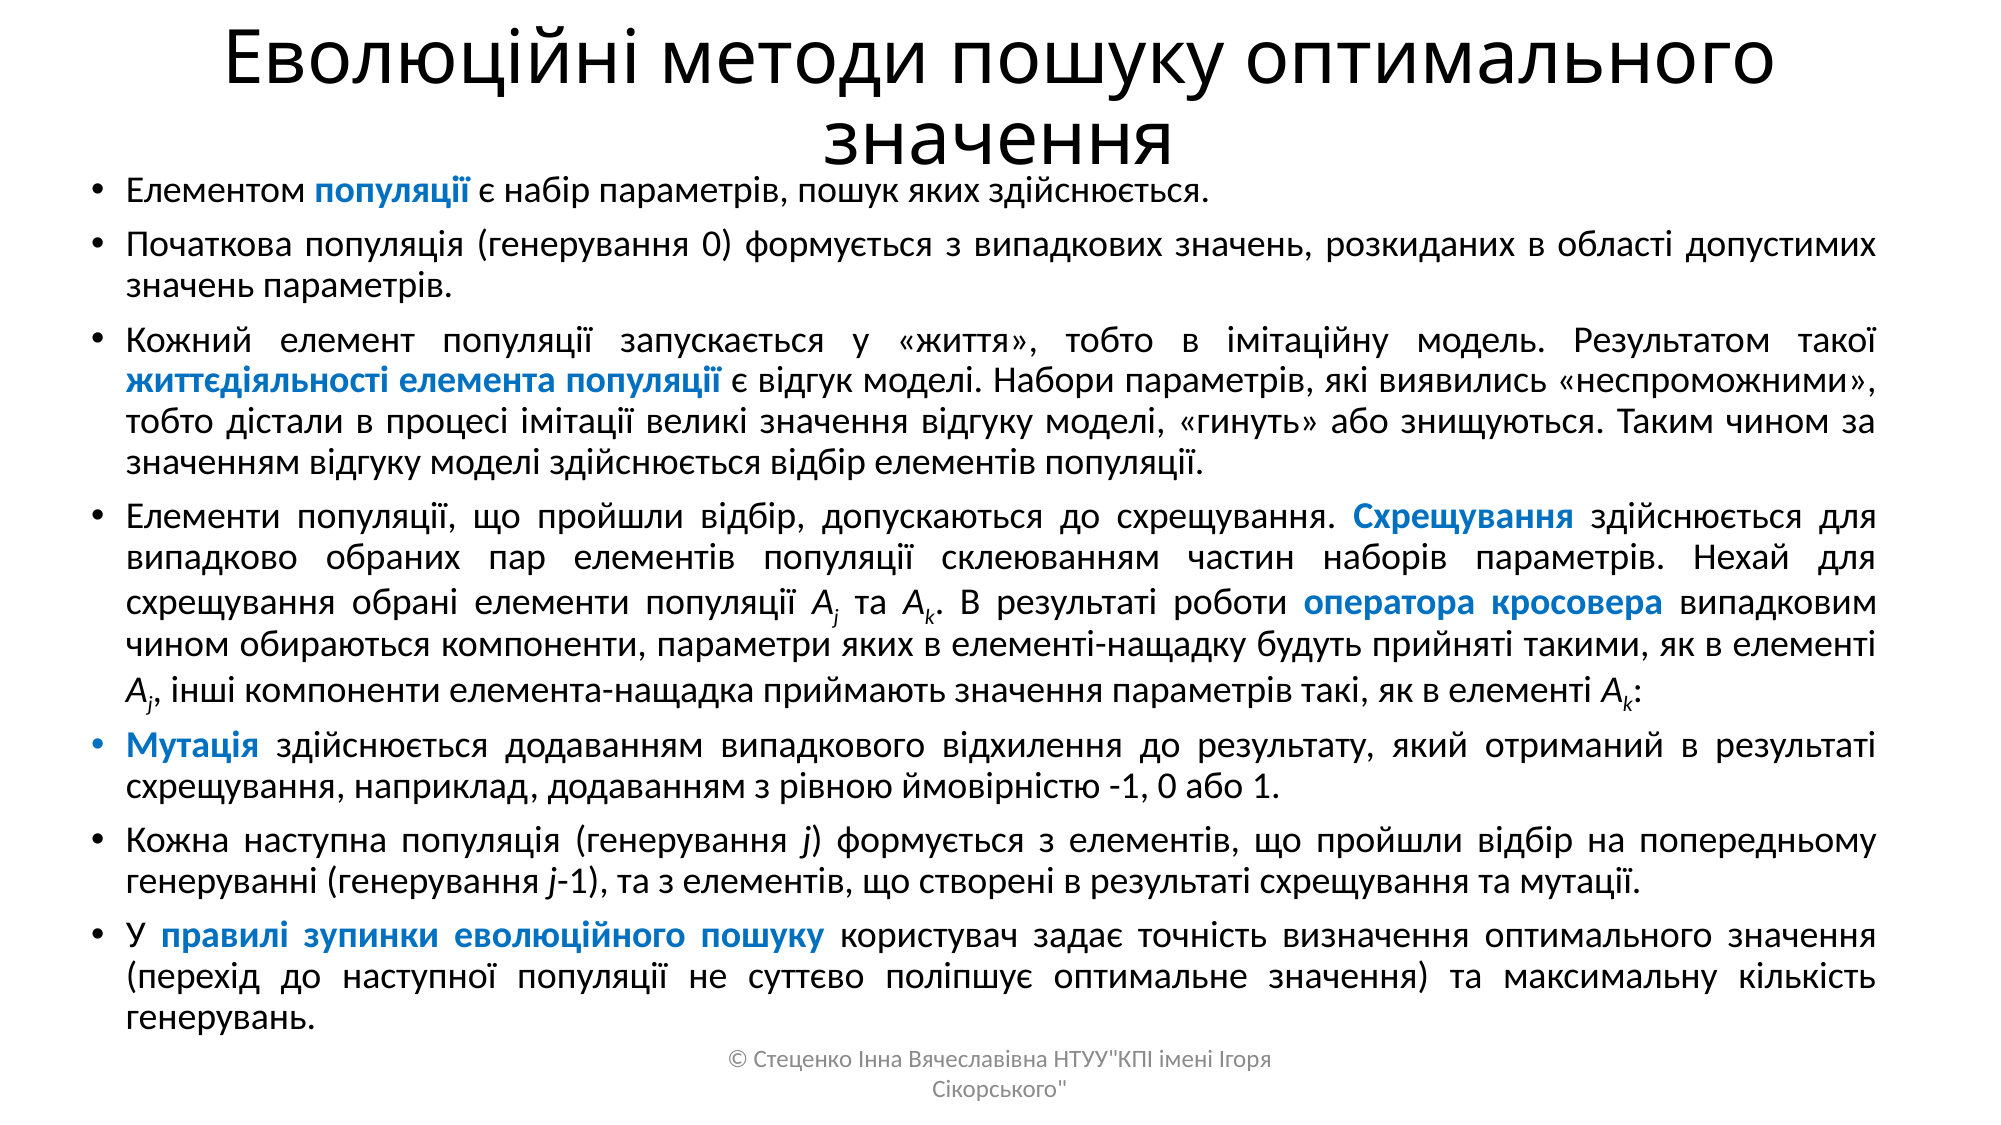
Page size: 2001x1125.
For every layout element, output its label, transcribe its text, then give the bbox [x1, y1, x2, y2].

title Еволюційні методи пошуку оптимального значення [137, 59, 1863, 140]
list Елементом популяції є набір параметрів, пошук яких здійснюється. Початкова популяція (генерування 0) формується з випадкових значень, розкиданих в області допустимих значень параметрів. Кожний елемент популяції запускається у «життя», тобто в імітаційну модель. Результатом такої життєдіяльності елемента популяції є відгук моделі. Набори параметрів, які виявились «неспроможними», тобто дістали в процесі імітації великі значення відгуку моделі, «гинуть» або знищуються. Таким чином за значенням відгуку моделі здійснюється відбір елементів популяції. Елементи популяції, що пройшли відбір, допускаються до схрещування. Схрещування здійснюється для випадково обраних пар елементів популяції склеюванням частин наборів параметрів. Нехай для схрещування обрані елементи популяції Aj та Ak. В результаті роботи оператора кросовера випадковим чином обираються компоненти, параметри яких в елементі-нащадку будуть прийняті такими, як в елементі Aj, інші компоненти елемента-нащадка приймають значення параметрів такі, як в елементі Ak: Мутація здійснюється додаванням випадкового відхилення до результату, який отриманий в результаті схрещування, наприклад, додаванням з рівною ймовірністю -1, 0 або 1. Кожна наступна популяція (генерування j) формується з елементів, що пройшли відбір на попередньому генеруванні (генерування j-1), та з елементів, що створені в результаті схрещування та мутації. У правилі зупинки еволюційного пошуку користувач задає точність визначення оптимального значення (перехід до наступної популяції не суттєво поліпшує оптимальне значення) та максимальну кількість генерувань. [76, 162, 1893, 1066]
footer © Стеценко Інна Вячеславівна НТУУ"КПІ імені Ігоря Сікорського" [662, 1042, 1338, 1103]
